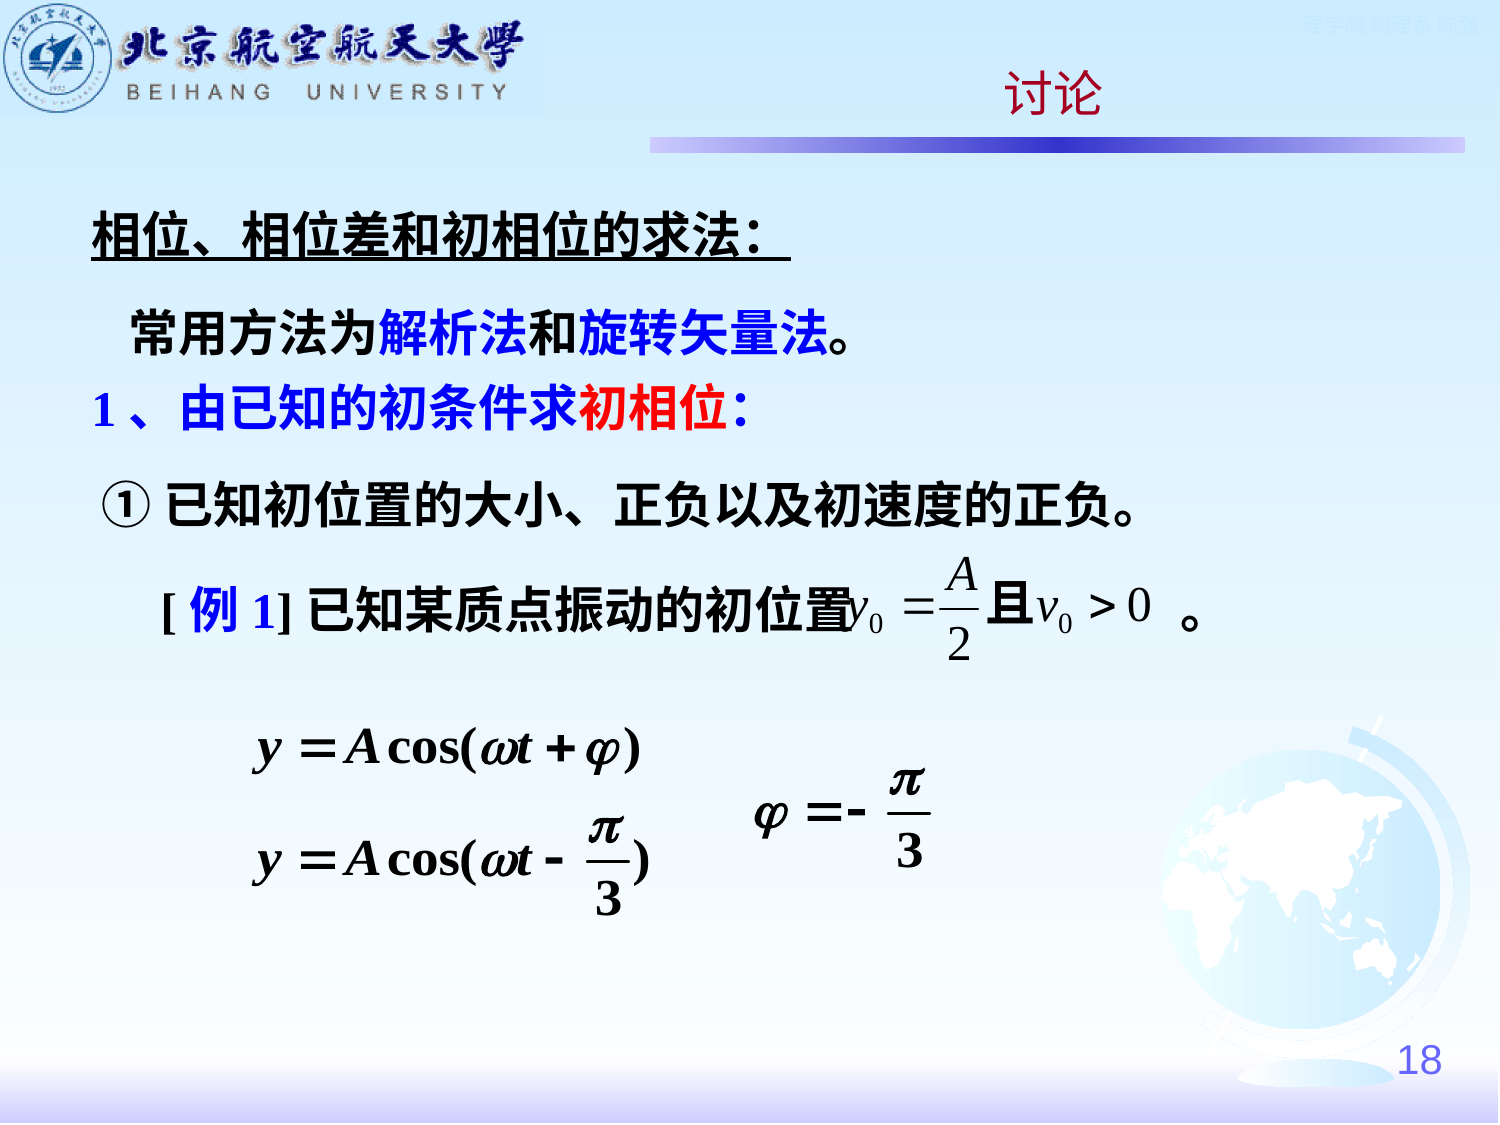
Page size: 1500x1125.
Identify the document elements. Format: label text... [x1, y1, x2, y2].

picture [241, 715, 652, 786]
picture [746, 740, 941, 880]
text_box 讨论 [625, 47, 1483, 138]
slide_number 18 [1145, 1024, 1459, 1101]
text_box 1、由已知的初条件求初相位： [76, 368, 827, 444]
text_box ①已知初位置的大小、正负以及初速度的正负。 [86, 466, 1350, 542]
picture [0, 0, 543, 117]
picture [241, 788, 662, 928]
text_box 常用方法为解析法和旋转矢量法。 [114, 293, 990, 369]
text_box 相位、相位差和初相位的求法： [76, 196, 940, 271]
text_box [145, 541, 1284, 672]
